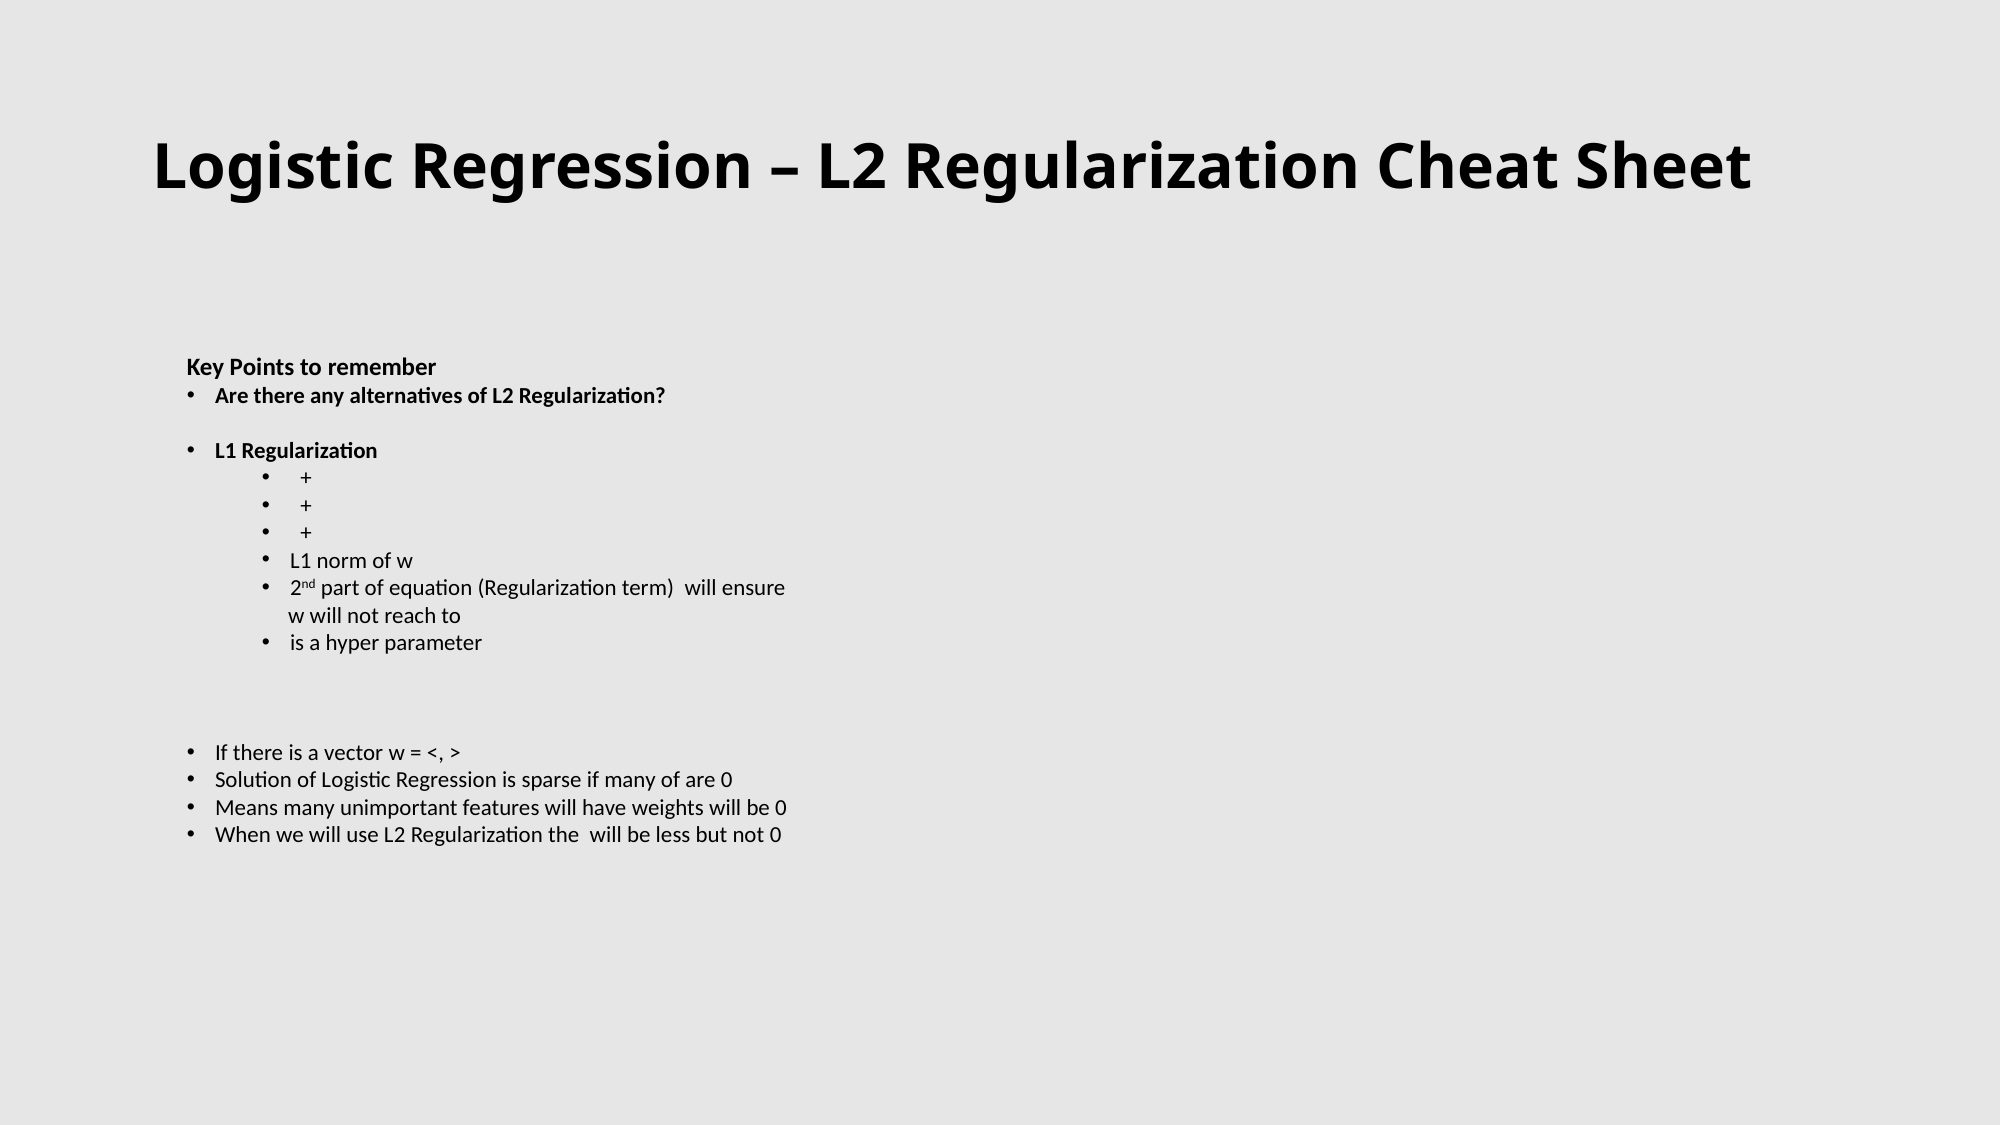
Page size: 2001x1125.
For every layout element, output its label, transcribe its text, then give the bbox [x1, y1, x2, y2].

title Logistic Regression – L2 Regularization Cheat Sheet [137, 59, 1863, 278]
